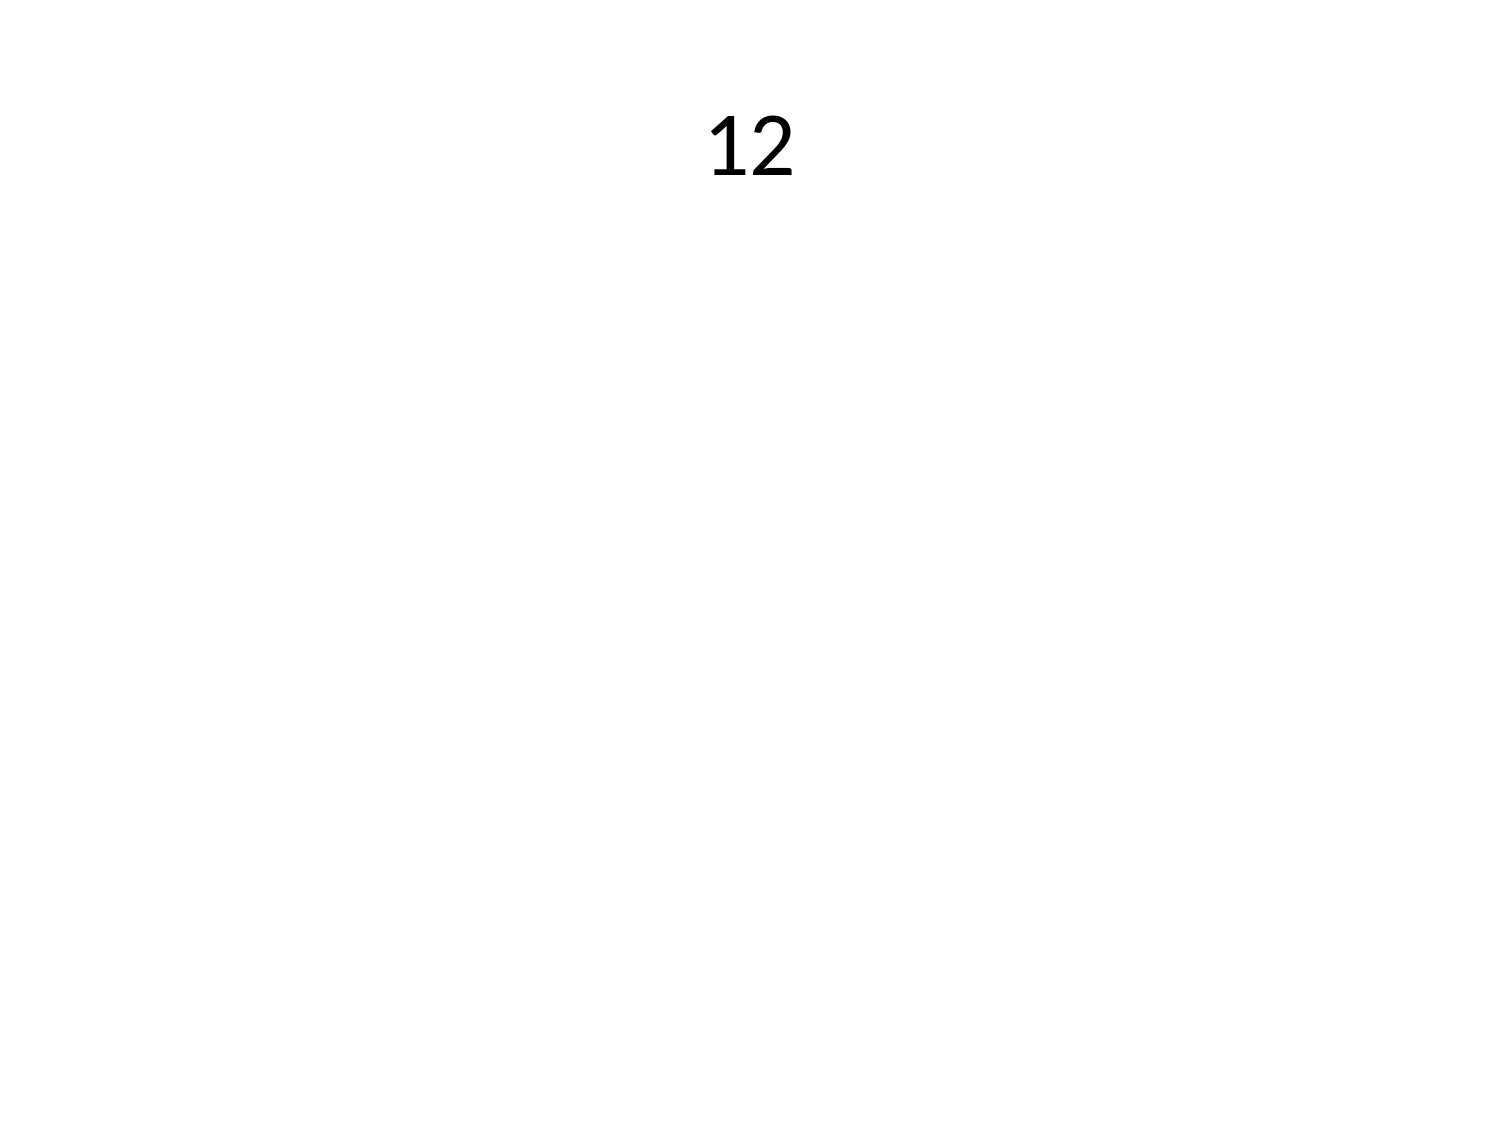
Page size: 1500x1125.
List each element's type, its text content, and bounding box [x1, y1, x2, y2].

title 12 [75, 45, 1425, 233]
